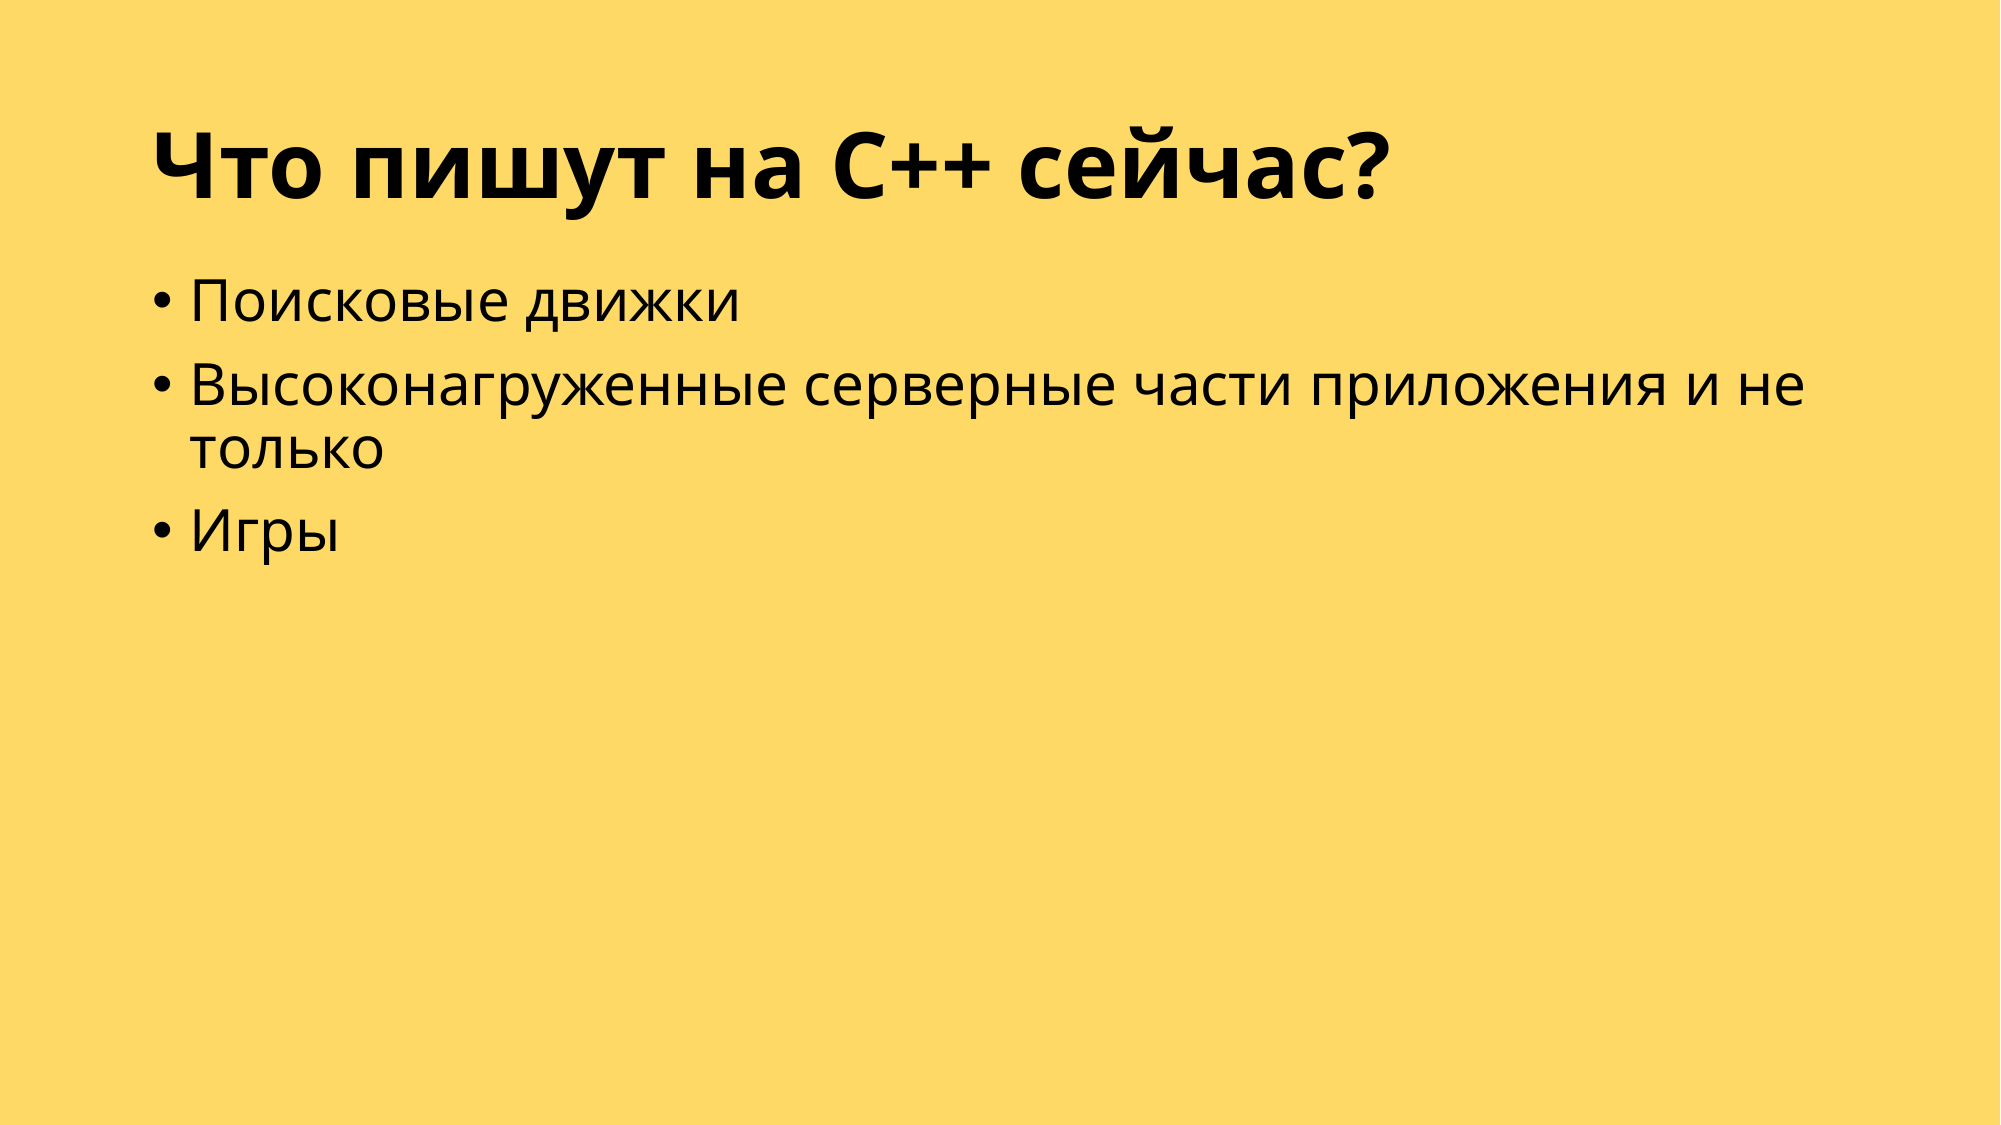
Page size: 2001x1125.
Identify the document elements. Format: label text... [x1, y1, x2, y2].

list Поисковые движки Высоконагруженные серверные части приложения и не только Игры [137, 263, 1863, 1105]
title Что пишут на С++ сейчас? [137, 59, 1863, 263]
